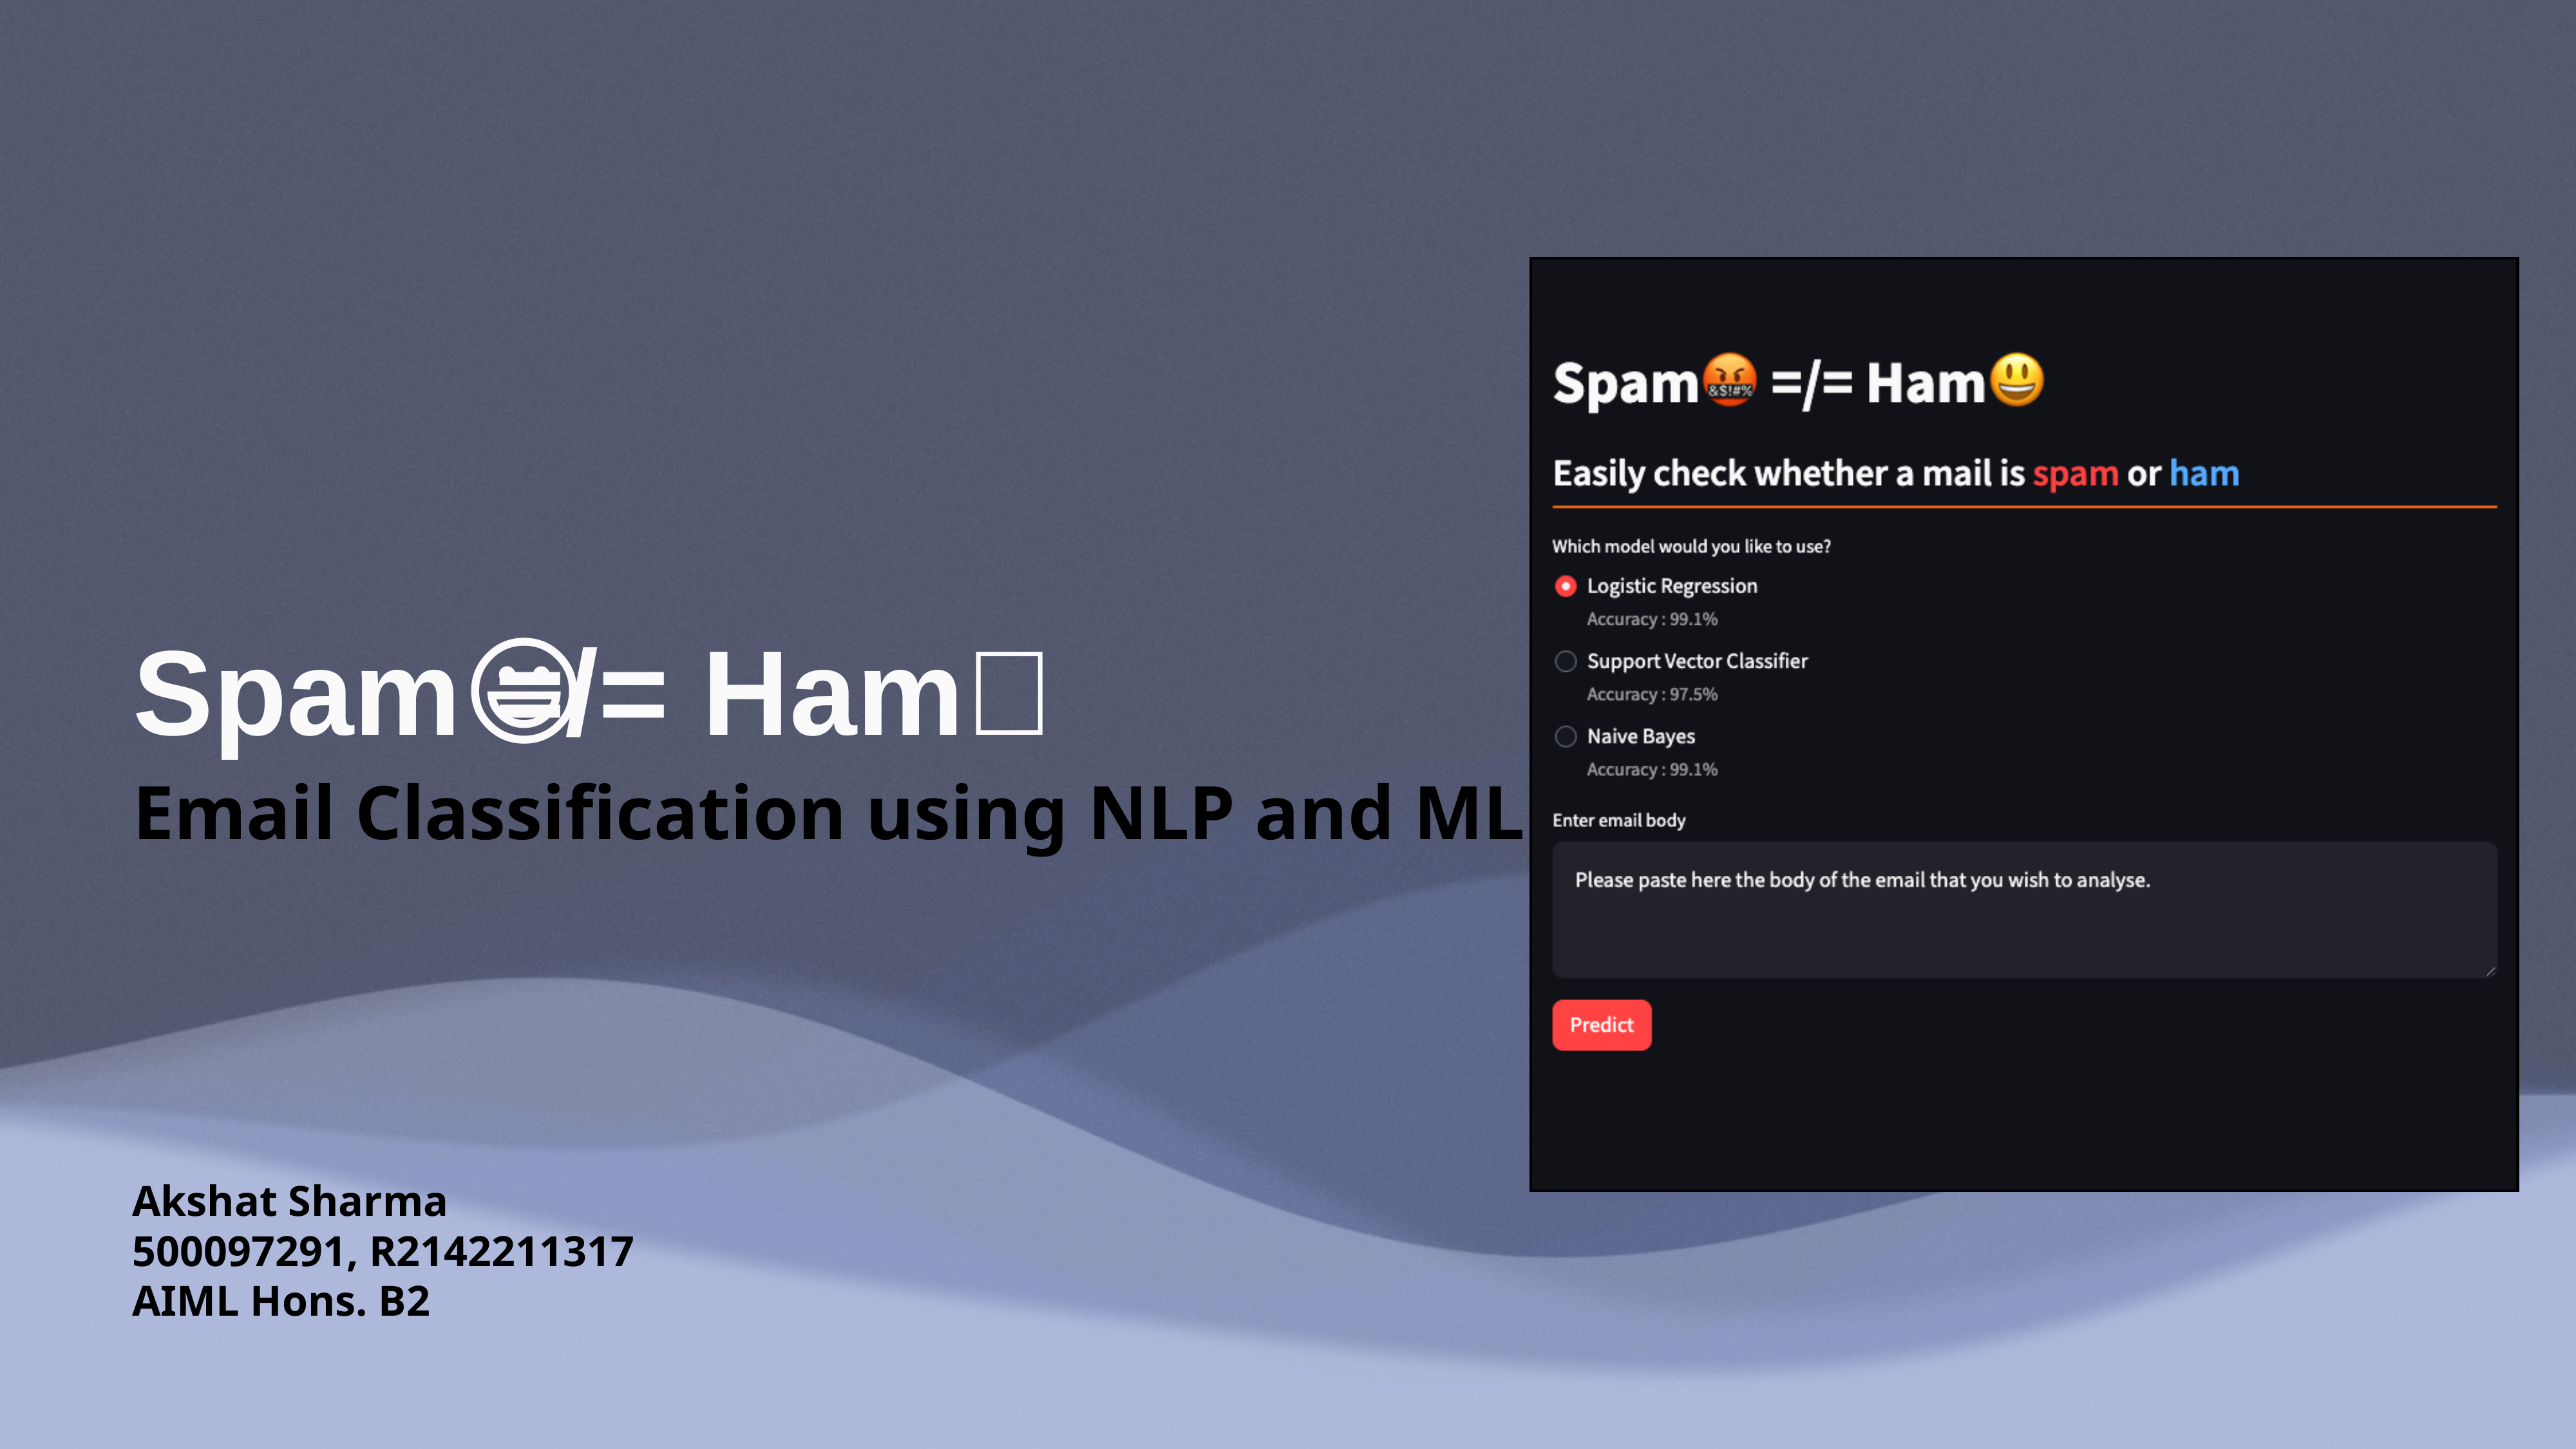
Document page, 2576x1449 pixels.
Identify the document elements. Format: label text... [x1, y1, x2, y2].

title Spam🤬 =/= Ham😃 [127, 272, 1530, 760]
subtitle Email Classification using NLP and ML [127, 760, 1530, 962]
picture [0, 0, 2576, 1449]
list Akshat Sharma 500097291, R2142211317 AIML Hons. B2 [127, 1170, 2449, 1334]
